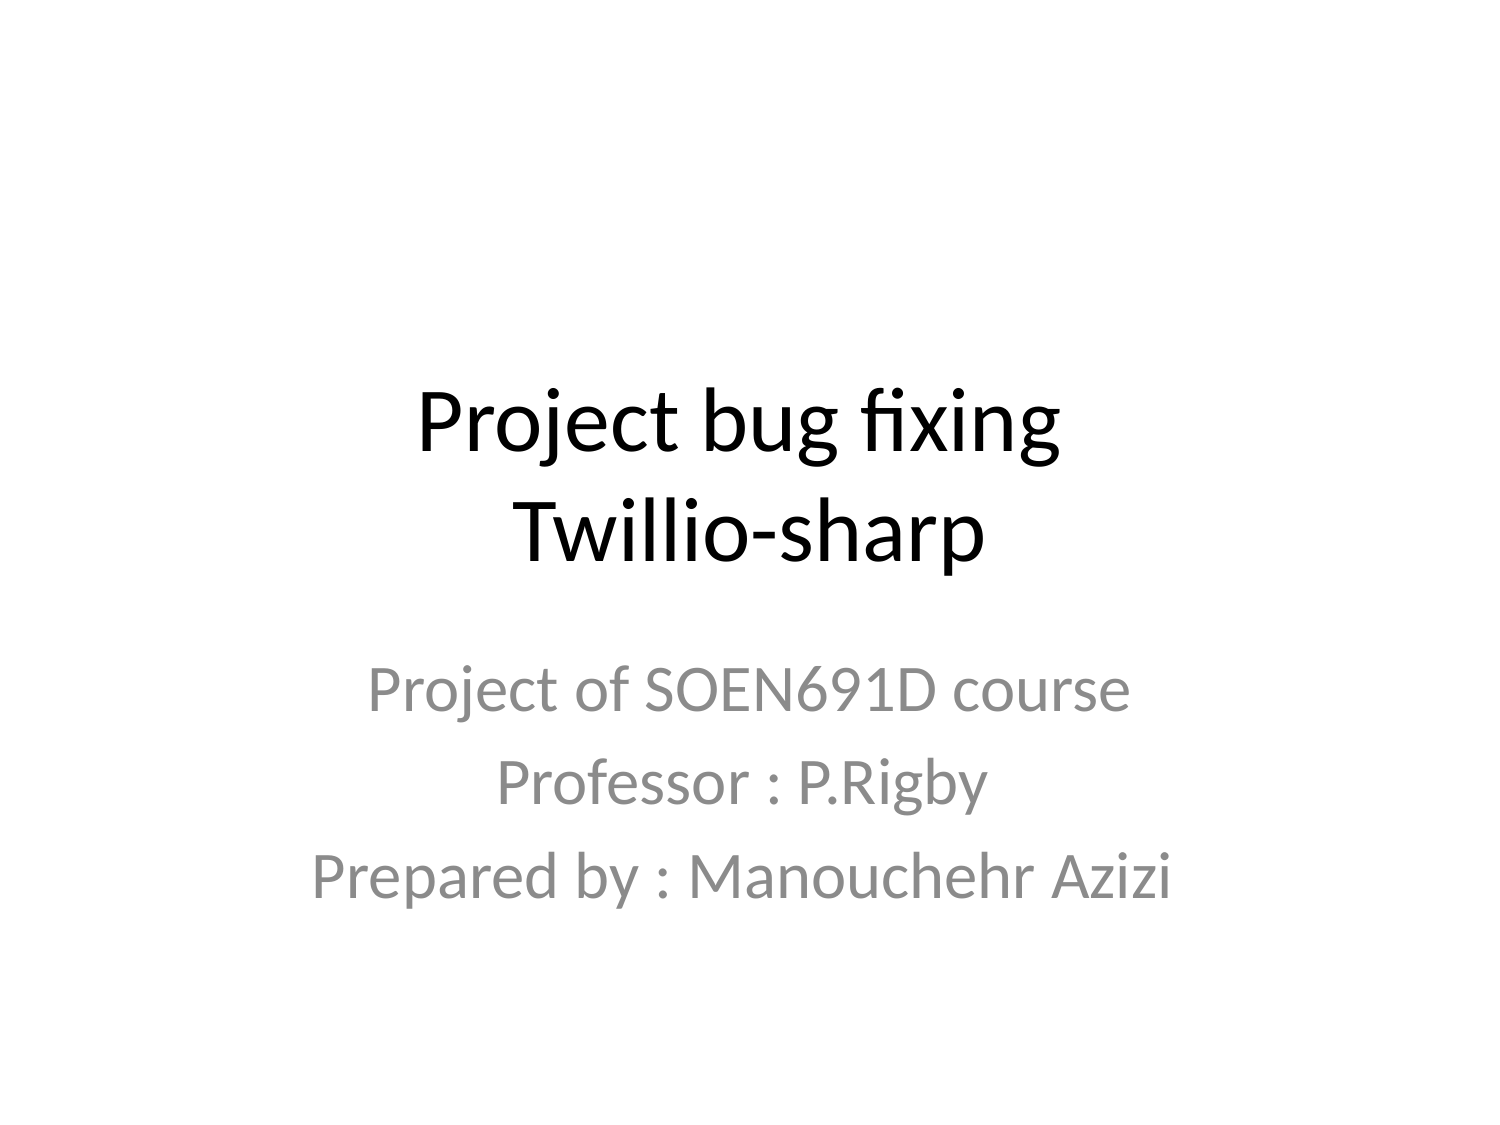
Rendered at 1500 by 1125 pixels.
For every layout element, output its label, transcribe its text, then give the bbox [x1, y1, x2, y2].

subtitle Project of SOEN691D course Professor : P.Rigby Prepared by : Manouchehr Azizi [225, 637, 1275, 925]
title Project bug fixing Twillio-sharp [112, 349, 1388, 591]
